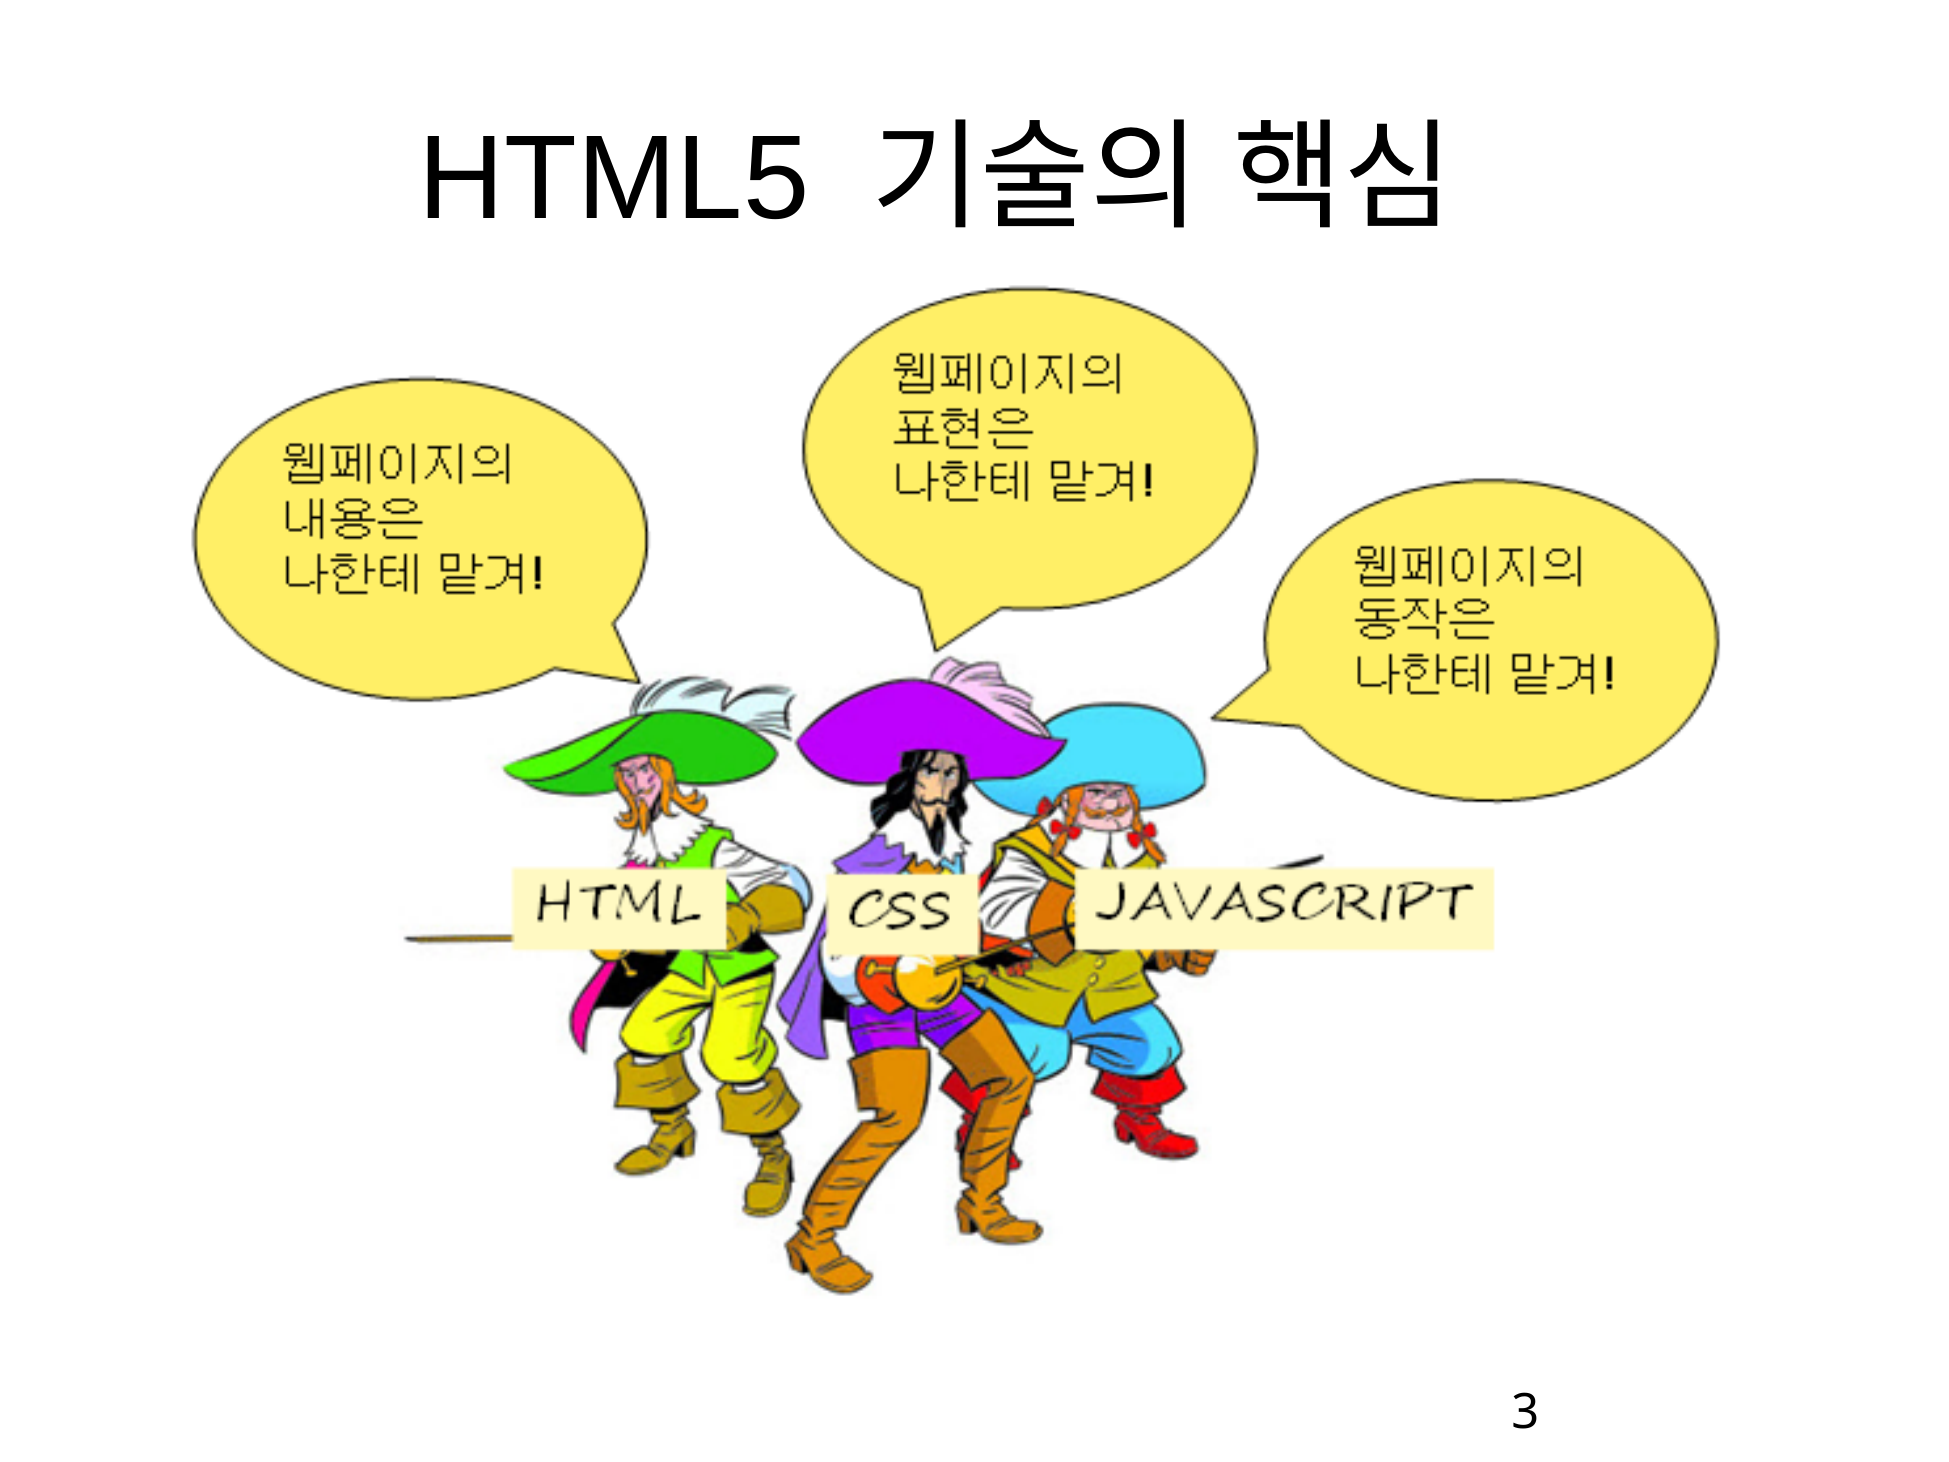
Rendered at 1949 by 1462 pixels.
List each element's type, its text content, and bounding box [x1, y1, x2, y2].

picture [156, 254, 1749, 1311]
text_box ‹#› [1496, 1372, 1899, 1462]
text_box HTML5 기술의 핵심 [156, 92, 1749, 254]
